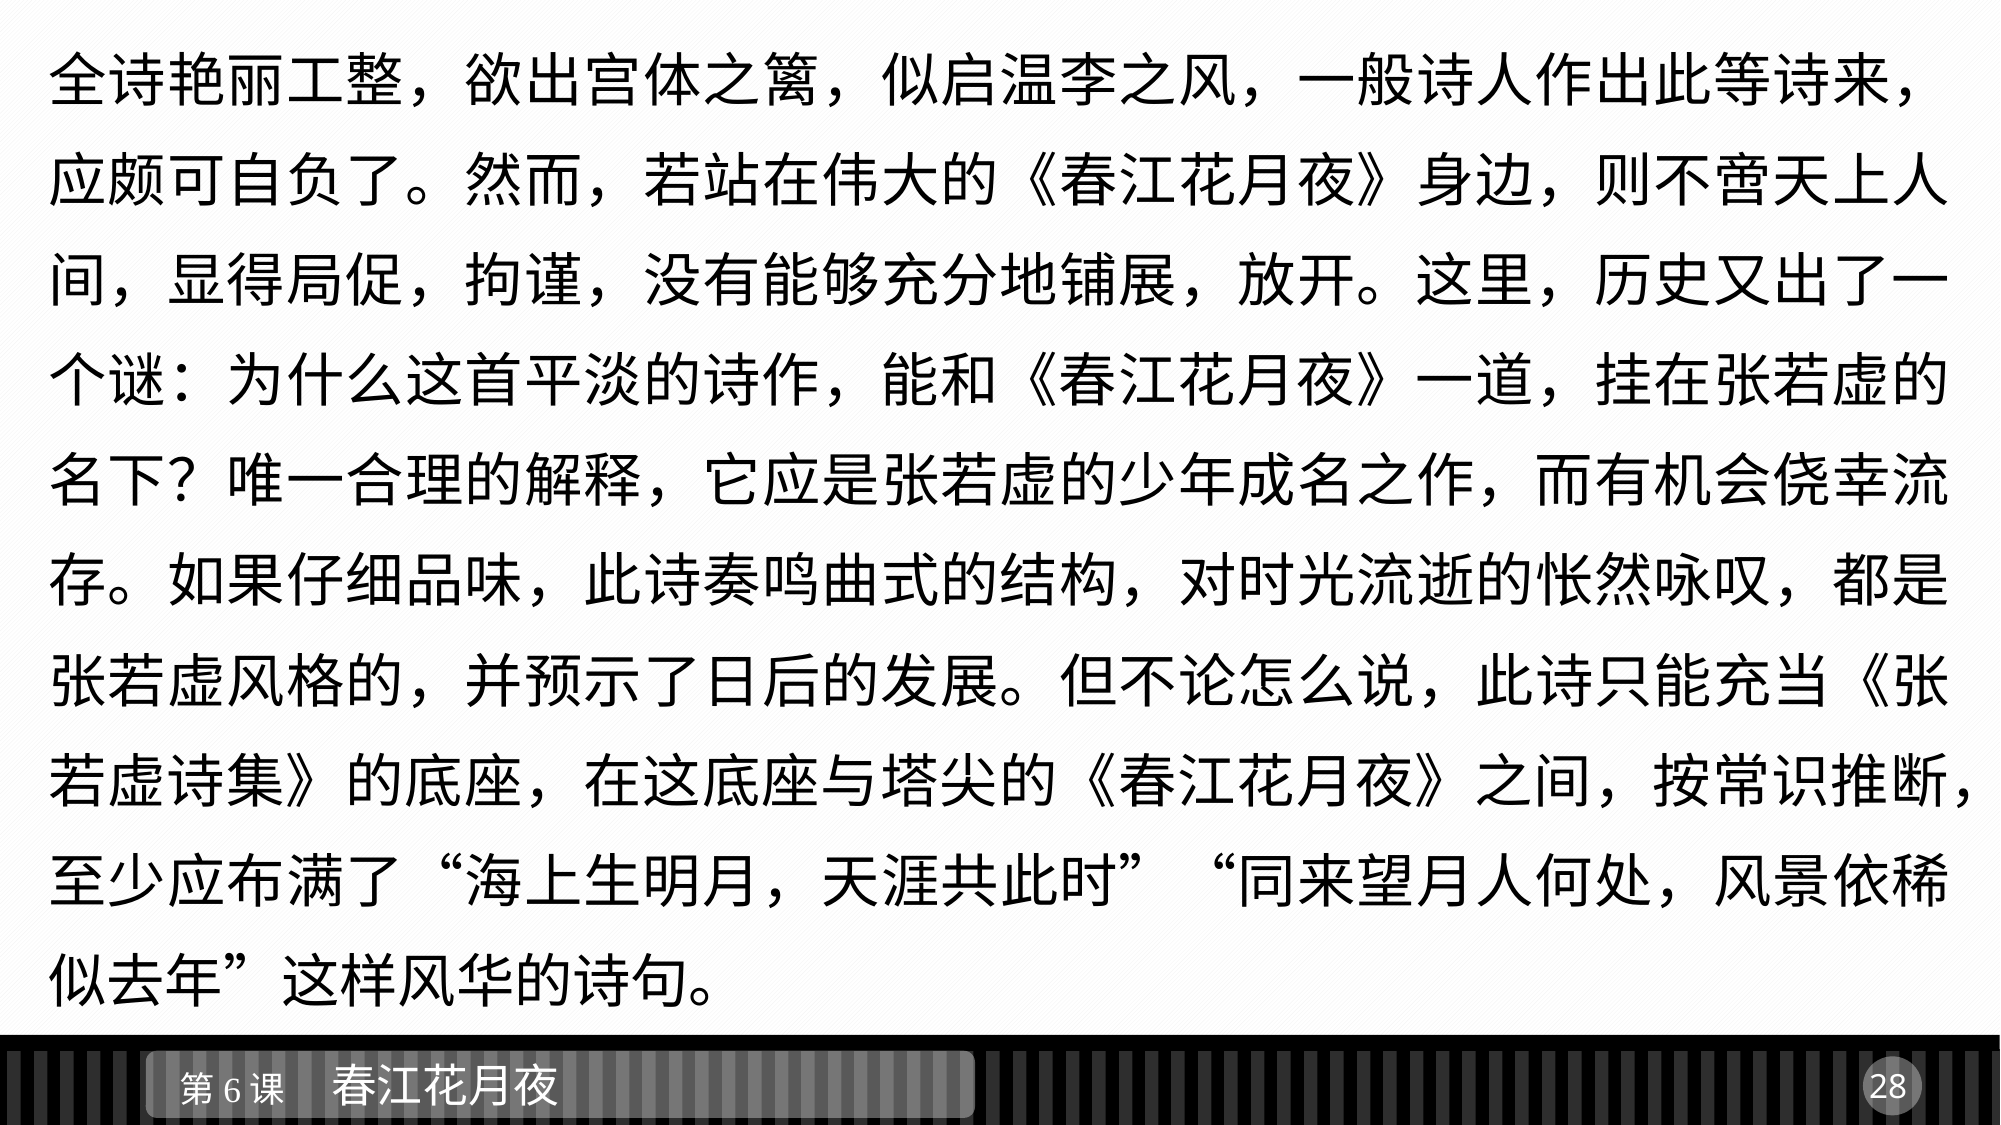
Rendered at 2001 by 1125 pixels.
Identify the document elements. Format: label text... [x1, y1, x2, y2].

text_box 全诗艳丽工整，欲出宫体之篱，似启温李之风，一般诗人作出此等诗来，应颇可自负了。然而，若站在伟大的《春江花月夜》身边，则不啻天上人间，显得局促，拘谨，没有能够充分地铺展，放开。这里，历史又出了一个谜：为什么这首平淡的诗作，能和《春江花月夜》一道，挂在张若虚的名下？唯一合理的解释，它应是张若虚的少年成名之作，而有机会侥幸流存。如果仔细品味，此诗奏鸣曲式的结构，对时光流逝的怅然咏叹，都是张若虚风格的，并预示了日后的发展。但不论怎么说，此诗只能充当《张若虚诗集》的底座，在这底座与塔尖的《春江花月夜》之间，按常识推断，至少应布满了“海上生明月，天涯共此时”“同来望月人何处，风景依稀似去年”这样风华的诗句。 [33, 5, 1965, 1022]
